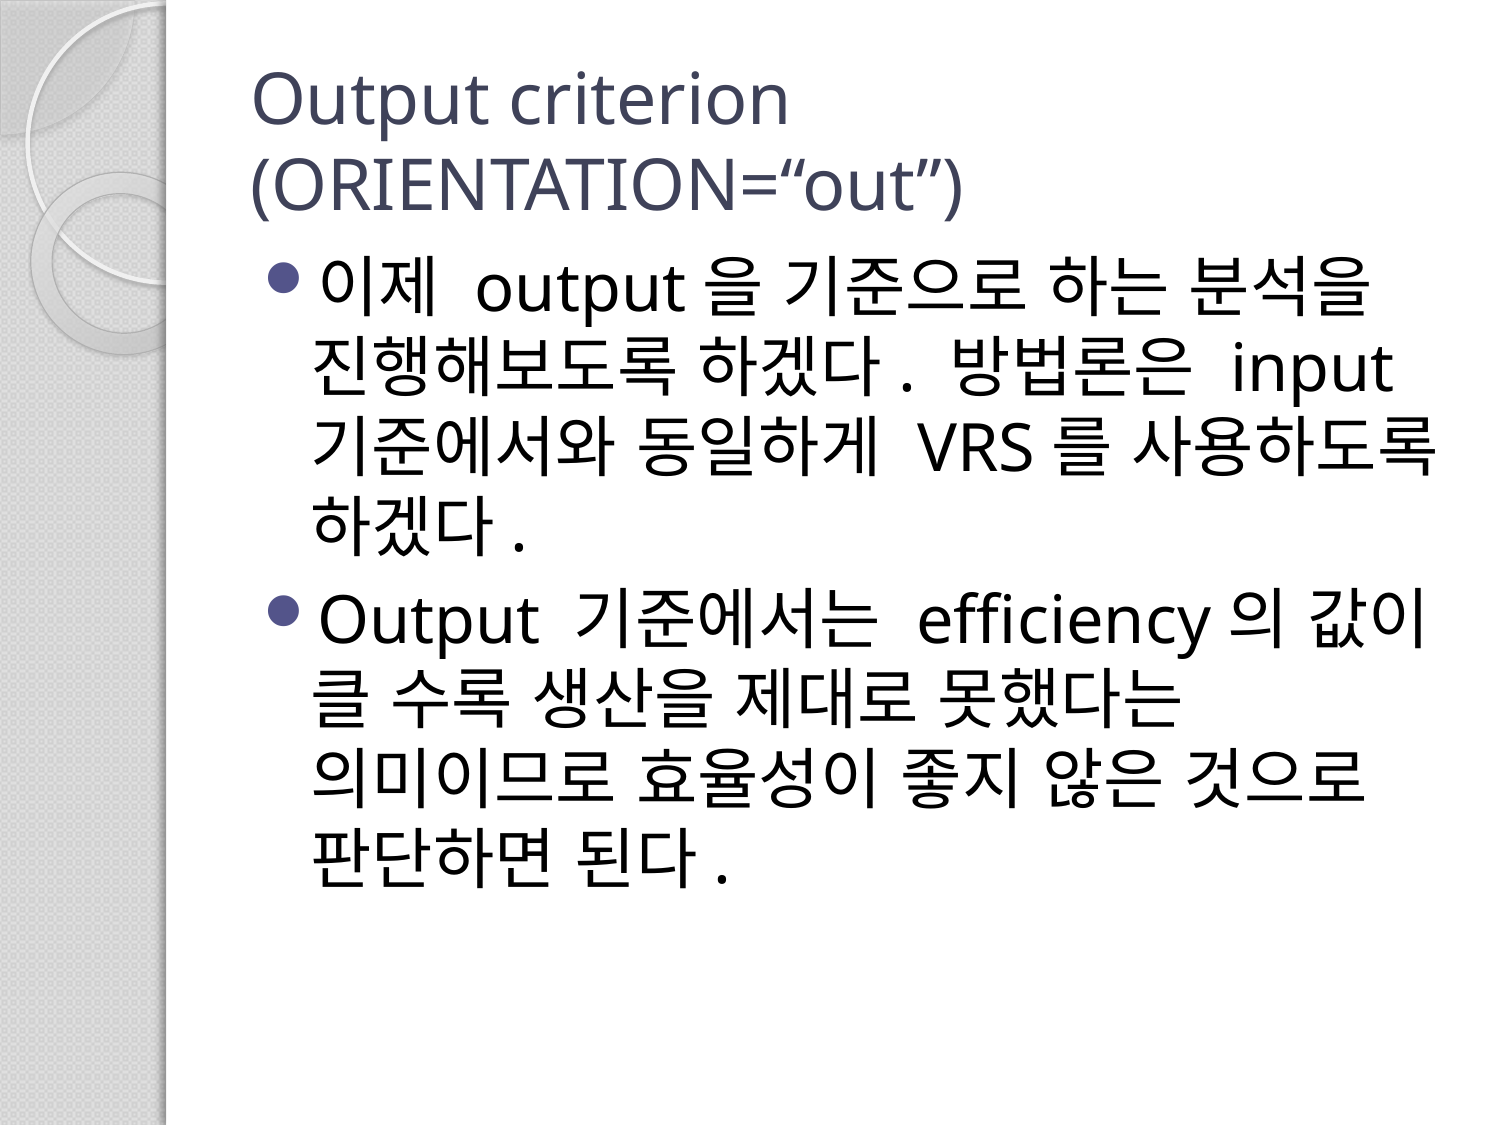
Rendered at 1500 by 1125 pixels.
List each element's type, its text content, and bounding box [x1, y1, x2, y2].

list 이제 output을 기준으로 하는 분석을 진행해보도록 하겠다. 방법론은 input 기준에서와 동일하게 VRS를 사용하도록 하겠다. Output 기준에서는 efficiency의 값이 클 수록 생산을 제대로 못했다는 의미이므로 효율성이 좋지 않은 것으로 판단하면 된다. [235, 237, 1466, 1025]
title Output criterion (ORIENTATION=“out”) [235, 45, 1466, 233]
